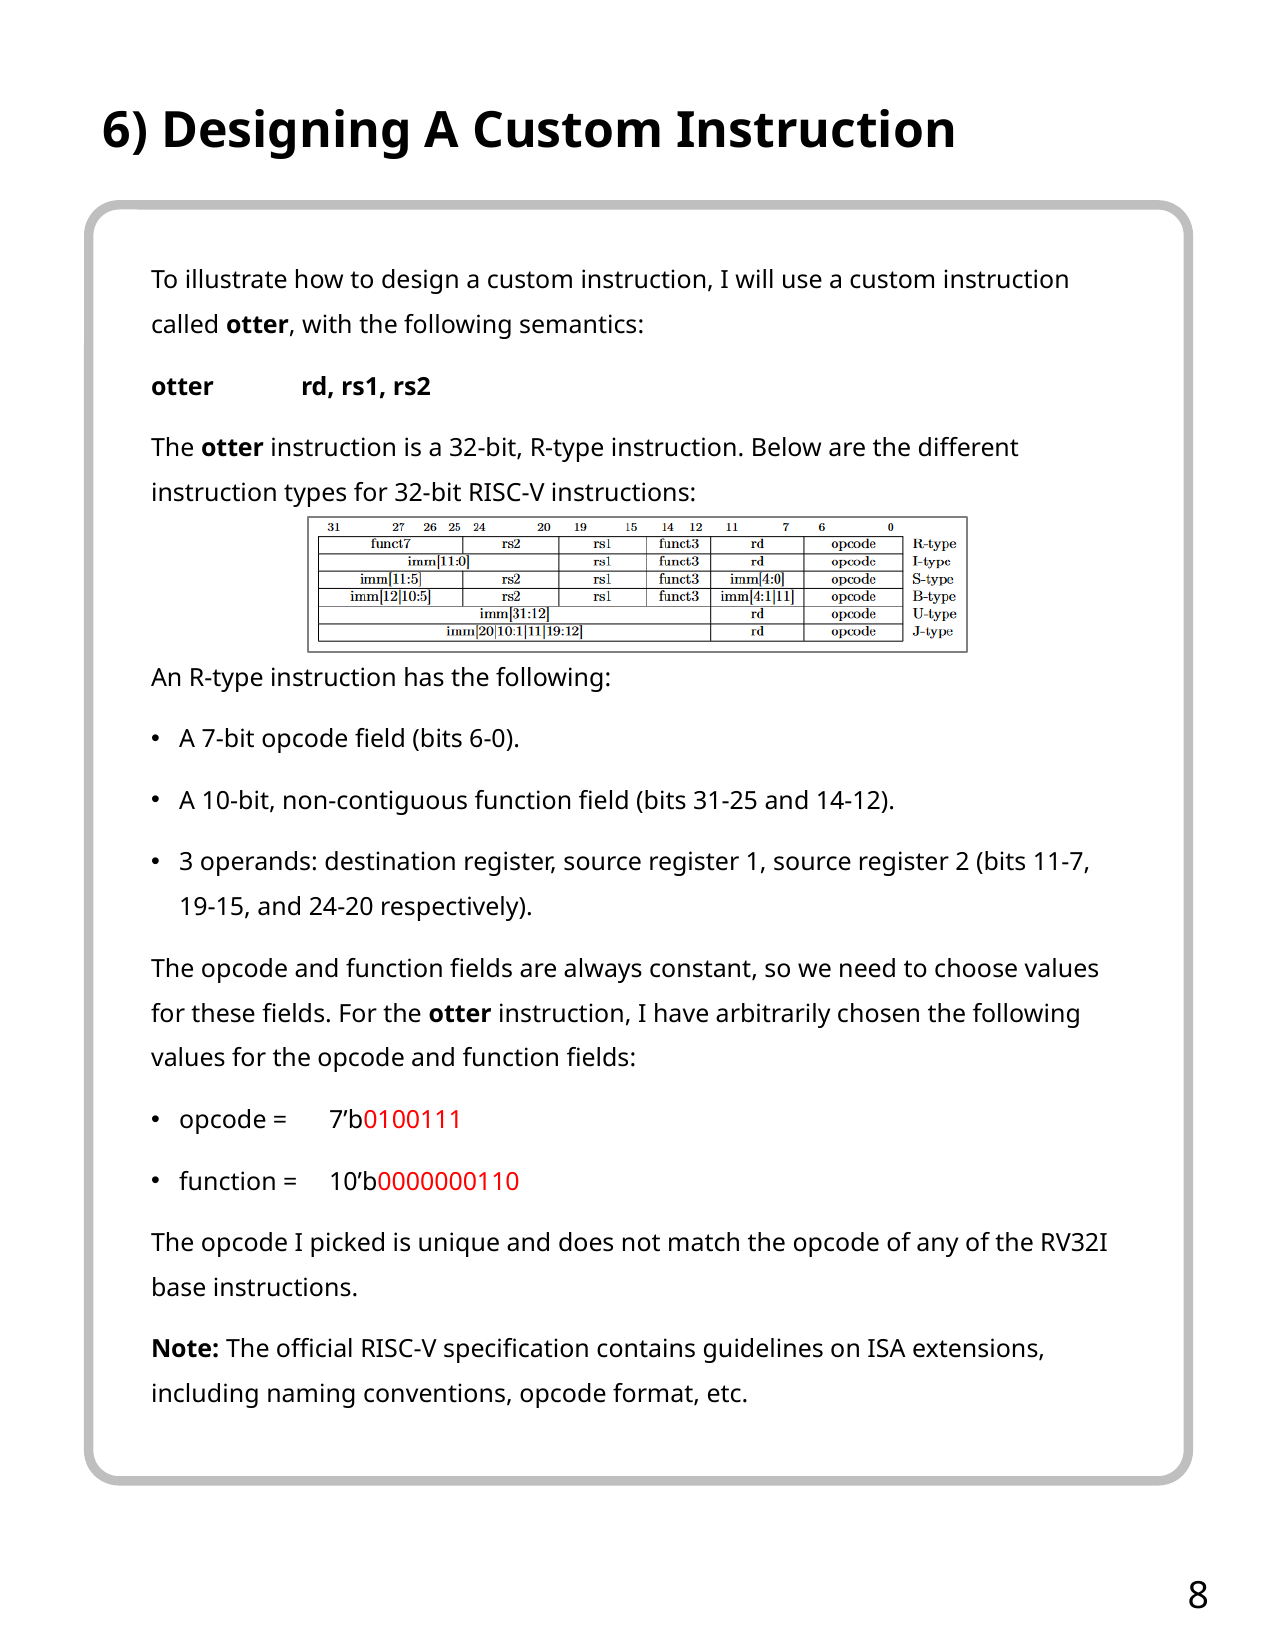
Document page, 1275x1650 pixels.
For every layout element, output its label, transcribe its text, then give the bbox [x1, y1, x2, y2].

text_box [87, 203, 1190, 1482]
title 6) Designing A Custom Instruction [87, 87, 1188, 176]
slide_number 8 [1122, 1563, 1275, 1650]
picture [308, 517, 966, 652]
